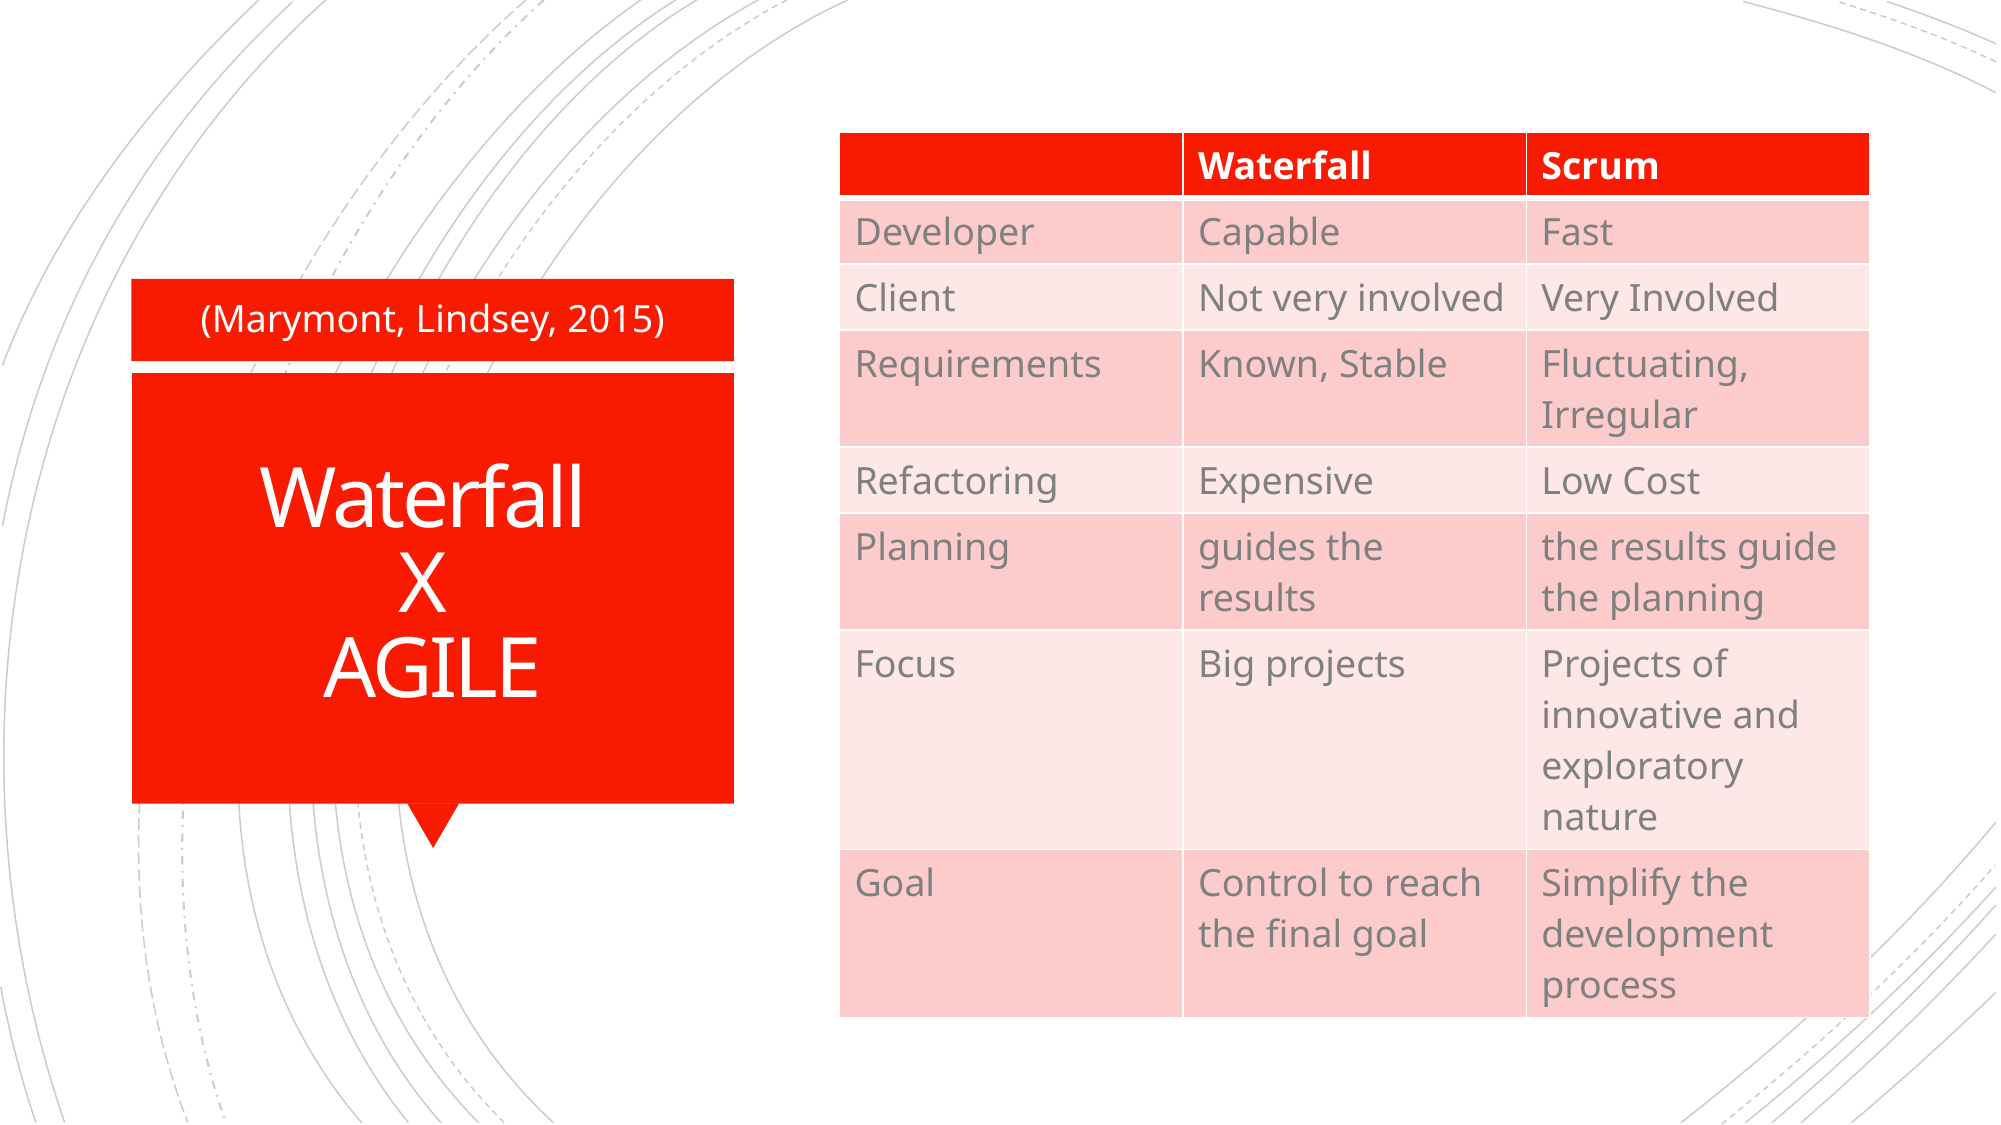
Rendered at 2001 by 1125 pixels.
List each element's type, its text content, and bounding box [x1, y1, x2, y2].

table_cell Projects of innovative and exploratory nature [1527, 631, 1869, 849]
table_cell Refactoring [840, 448, 1182, 512]
table_cell Planning [840, 514, 1182, 629]
table_cell the results guide the planning [1527, 514, 1869, 629]
table_cell Developer [840, 201, 1182, 263]
table_cell Big projects [1184, 631, 1526, 849]
table_cell Expensive [1184, 448, 1526, 512]
table_cell Focus [840, 631, 1182, 849]
table_cell Simplify the development process [1527, 850, 1869, 1017]
table_cell Goal [840, 850, 1182, 1017]
table_cell Control to reach the final goal [1184, 850, 1526, 1017]
table_cell Very Involved [1527, 265, 1869, 329]
text_box (Marymont, Lindsey, 2015) [185, 287, 680, 348]
table_cell guides the results [1184, 514, 1526, 629]
title Waterfall X AGILE [145, 385, 720, 789]
table_cell Fast [1527, 201, 1869, 263]
table_cell Capable [1184, 201, 1526, 263]
table_cell Not very involved [1184, 265, 1526, 329]
table_header Waterfall [1184, 133, 1526, 195]
table_header [840, 133, 1182, 195]
table_cell Client [840, 265, 1182, 329]
table_cell Requirements [840, 331, 1182, 446]
table_cell Known, Stable [1184, 331, 1526, 446]
table_header Scrum [1527, 133, 1869, 195]
table_cell Low Cost [1527, 448, 1869, 512]
table_cell Fluctuating, Irregular [1527, 331, 1869, 446]
